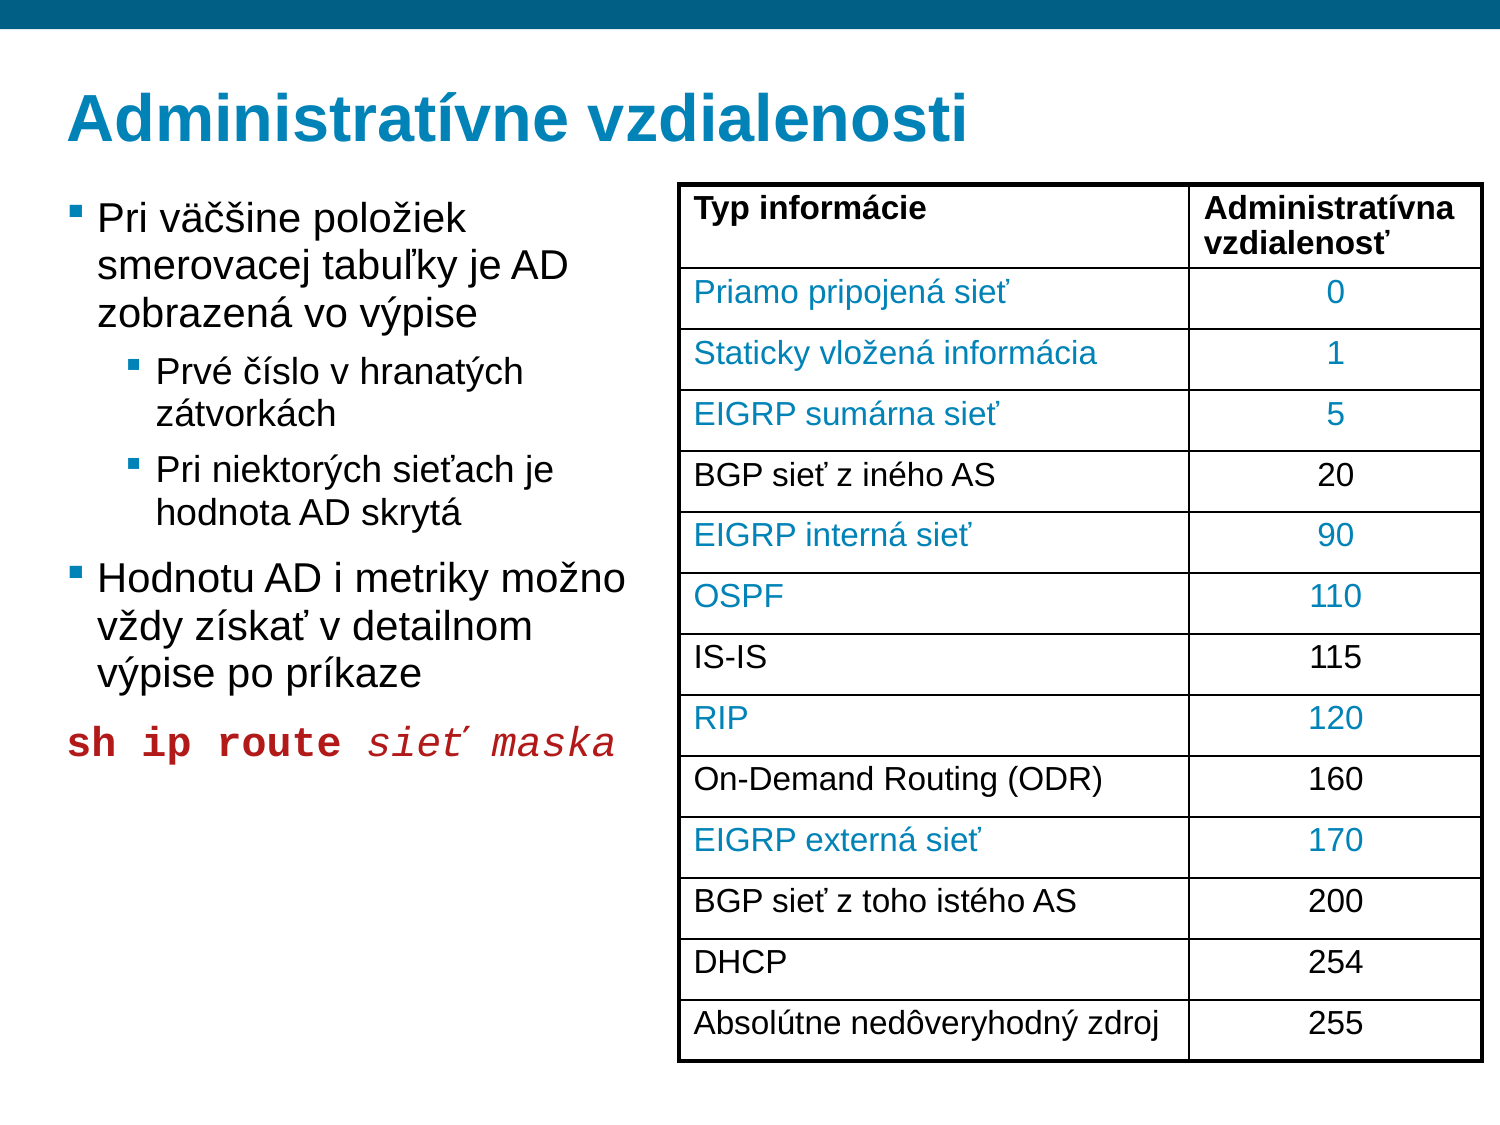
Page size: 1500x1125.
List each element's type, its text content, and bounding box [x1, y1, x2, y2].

table_cell 0 [1190, 269, 1480, 328]
table_cell BGP sieť z iného AS [681, 452, 1188, 511]
table_cell 115 [1190, 635, 1480, 694]
table_cell 254 [1190, 940, 1480, 999]
table_cell DHCP [681, 940, 1188, 999]
table_cell 20 [1190, 452, 1480, 511]
table_cell EIGRP sumárna sieť [681, 391, 1188, 450]
table_header Typ informácie [681, 187, 1188, 267]
table_cell BGP sieť z toho istého AS [681, 879, 1188, 938]
table_cell Priamo pripojená sieť [681, 269, 1188, 328]
table_cell 160 [1190, 757, 1480, 816]
table_cell EIGRP externá sieť [681, 818, 1188, 877]
table_cell 5 [1190, 391, 1480, 450]
table_cell 90 [1190, 513, 1480, 572]
table_cell 200 [1190, 879, 1480, 938]
title Administratívne vzdialenosti [53, 50, 1447, 163]
table_cell 110 [1190, 574, 1480, 633]
table_cell RIP [681, 696, 1188, 755]
table_cell OSPF [681, 574, 1188, 633]
table_cell 170 [1190, 818, 1480, 877]
table_cell 1 [1190, 330, 1480, 389]
table_header Administratívna vzdialenosť [1190, 187, 1480, 267]
table_cell Absolútne nedôveryhodný zdroj [681, 1001, 1188, 1059]
table_cell 120 [1190, 696, 1480, 755]
table_cell EIGRP interná sieť [681, 513, 1188, 572]
table_cell On-Demand Routing (ODR) [681, 757, 1188, 816]
table_cell Staticky vložená informácia [681, 330, 1188, 389]
list Pri väčšine položiek smerovacej tabuľky je AD zobrazená vo výpise Prvé číslo v hranatých zátvorkách Pri niektorých sieťach je hodnota AD skrytá Hodnotu AD i metriky možno vždy získať v detailnom výpise po príkaze sh ip route sieť maska [53, 187, 668, 1075]
table_cell IS-IS [681, 635, 1188, 694]
table_cell 255 [1190, 1001, 1480, 1059]
